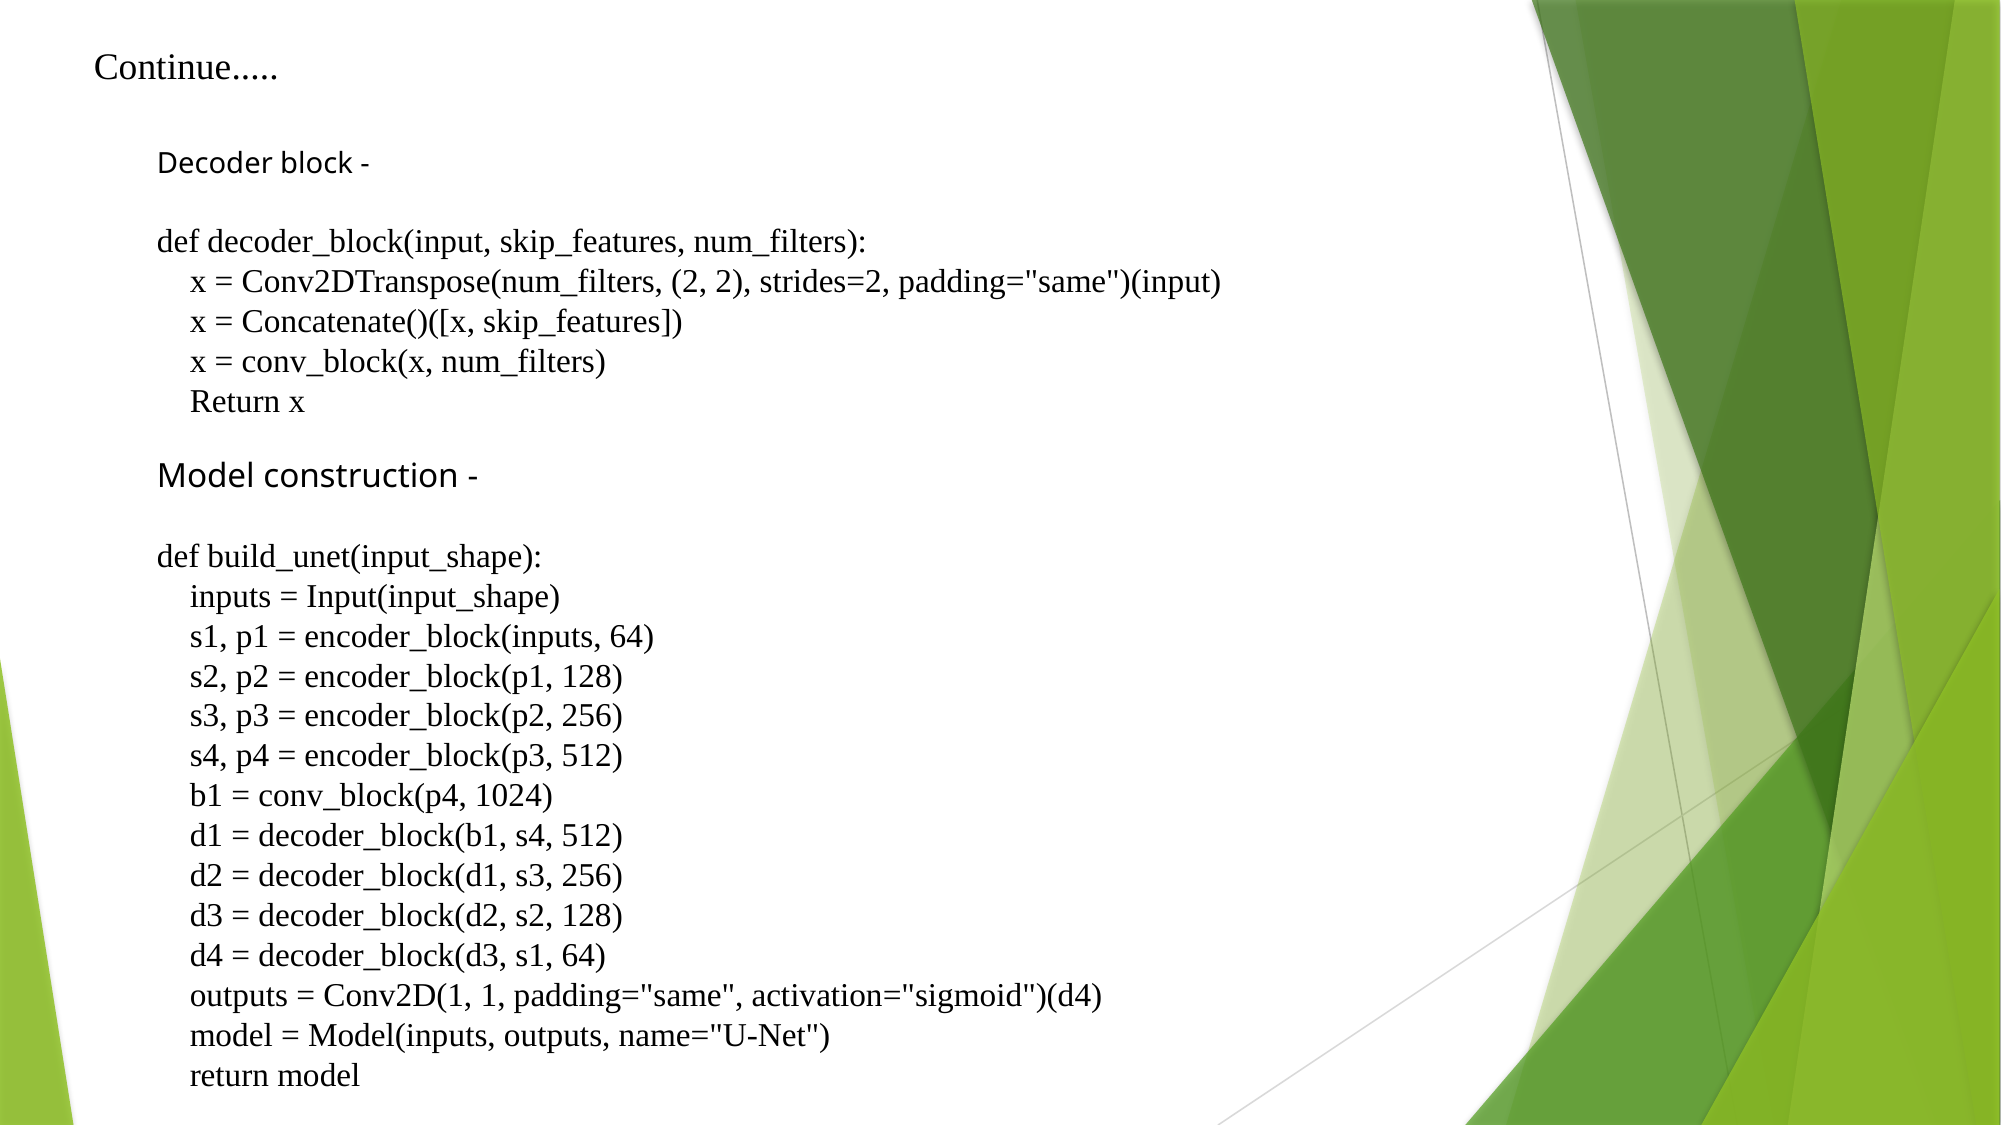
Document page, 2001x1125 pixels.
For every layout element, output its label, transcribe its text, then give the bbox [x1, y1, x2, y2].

text_box Decoder block - def decoder_block(input, skip_features, num_filters): x = Conv2DTranspose(num_filters, (2, 2), strides=2, padding="same")(input) x = Concatenate()([x, skip_features]) x = conv_block(x, num_filters) Return x Model construction - def build_unet(input_shape): inputs = Input(input_shape) s1, p1 = encoder_block(inputs, 64) s2, p2 = encoder_block(p1, 128) s3, p3 = encoder_block(p2, 256) s4, p4 = encoder_block(p3, 512) b1 = conv_block(p4, 1024) d1 = decoder_block(b1, s4, 512) d2 = decoder_block(d1, s3, 256) d3 = decoder_block(d2, s2, 128) d4 = decoder_block(d3, s1, 64) outputs = Conv2D(1, 1, padding="same", activation="sigmoid")(d4) model = Model(inputs, outputs, name="U-Net") return model [141, 137, 1269, 1125]
text_box Continue..... [79, 34, 656, 95]
